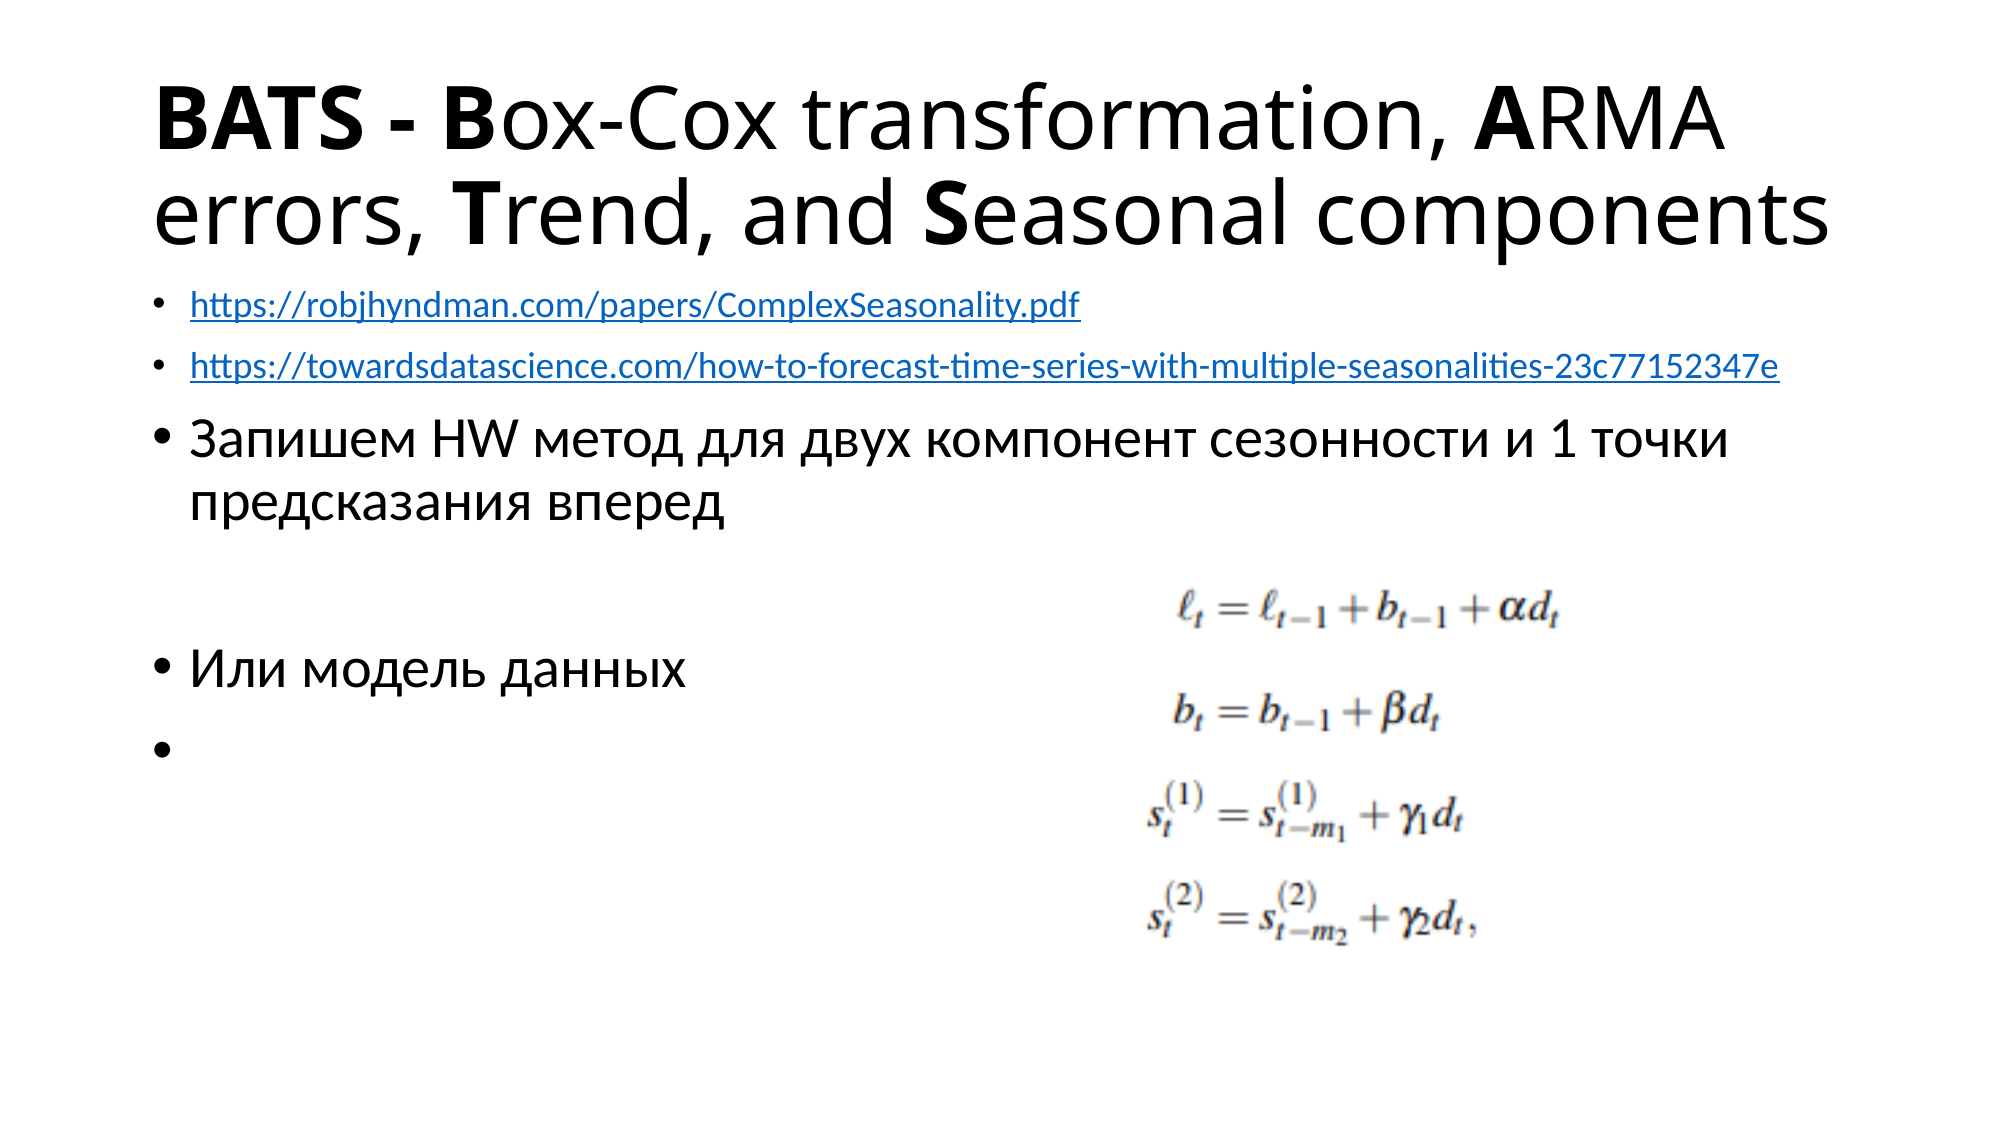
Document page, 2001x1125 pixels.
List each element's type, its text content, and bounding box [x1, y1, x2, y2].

picture [1062, 542, 1748, 1025]
title BATS - Box-Cox transformation, ARMA errors, Trend, and Seasonal components [137, 59, 1863, 278]
